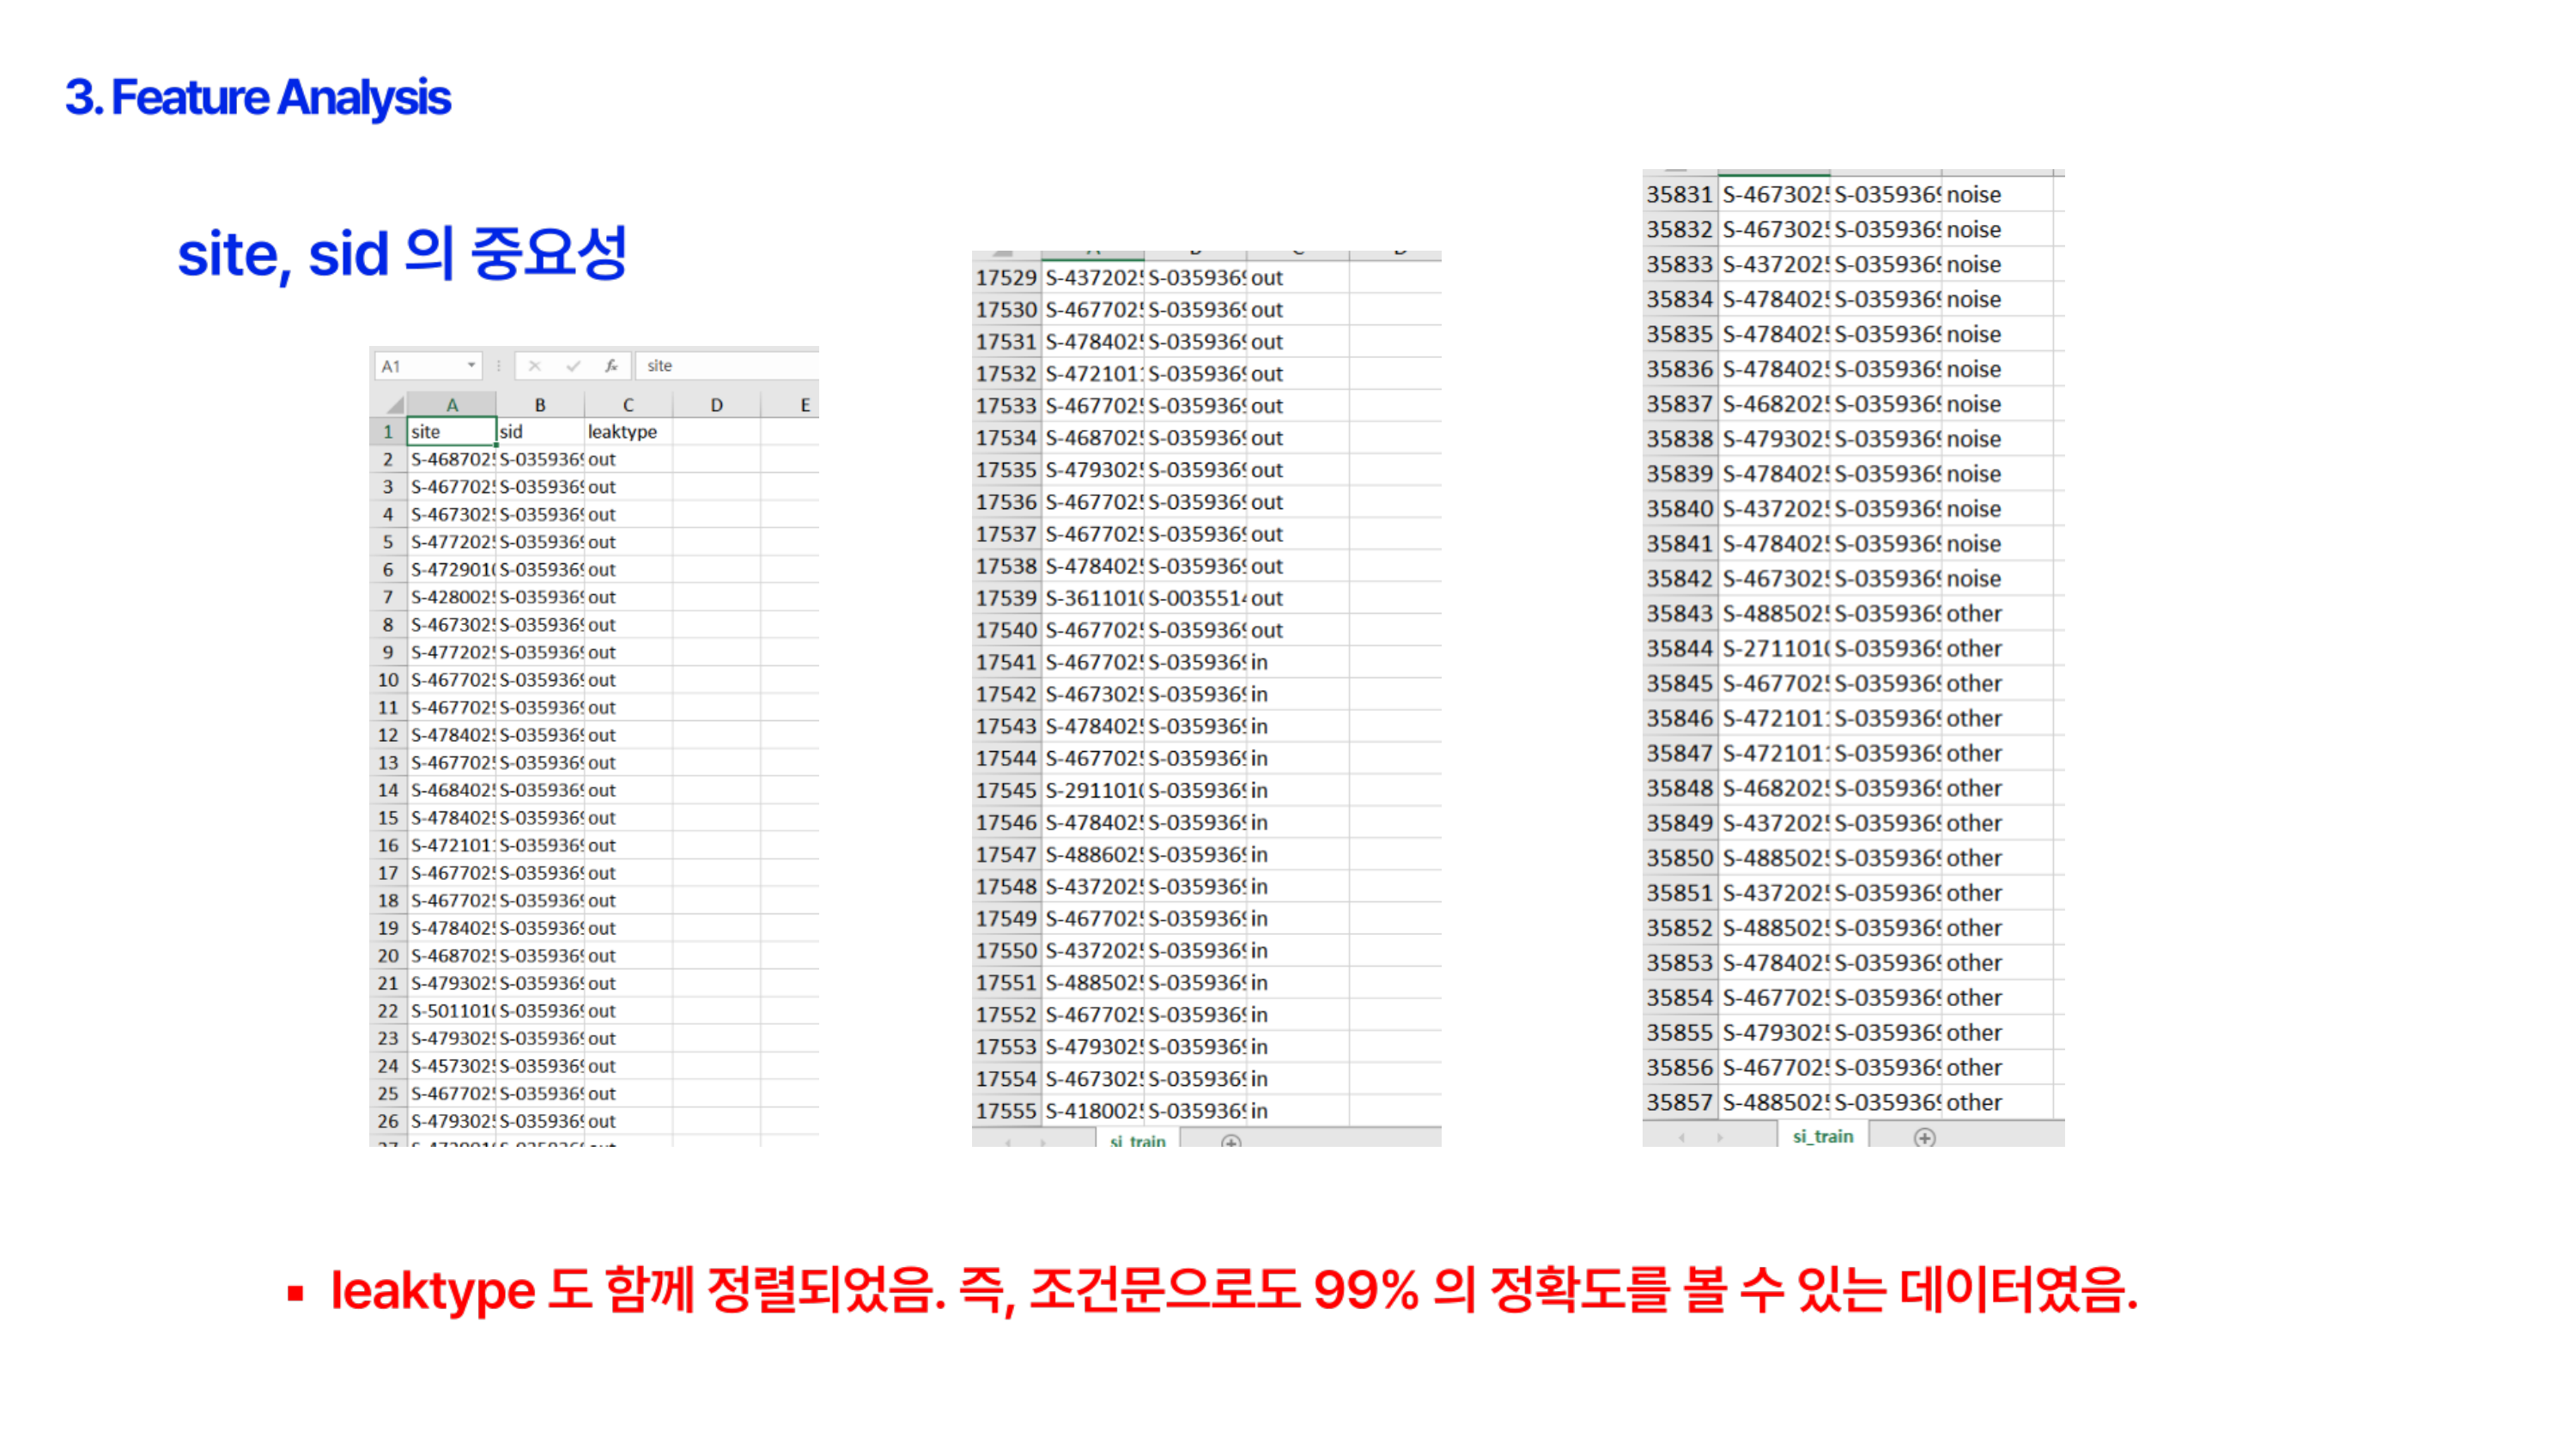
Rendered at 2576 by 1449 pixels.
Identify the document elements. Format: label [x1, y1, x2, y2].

picture [167, 200, 658, 318]
picture [274, 1244, 2164, 1346]
picture [56, 55, 476, 149]
text_box [369, 346, 819, 1147]
text_box [1643, 169, 2065, 1147]
text_box [972, 251, 1442, 1147]
